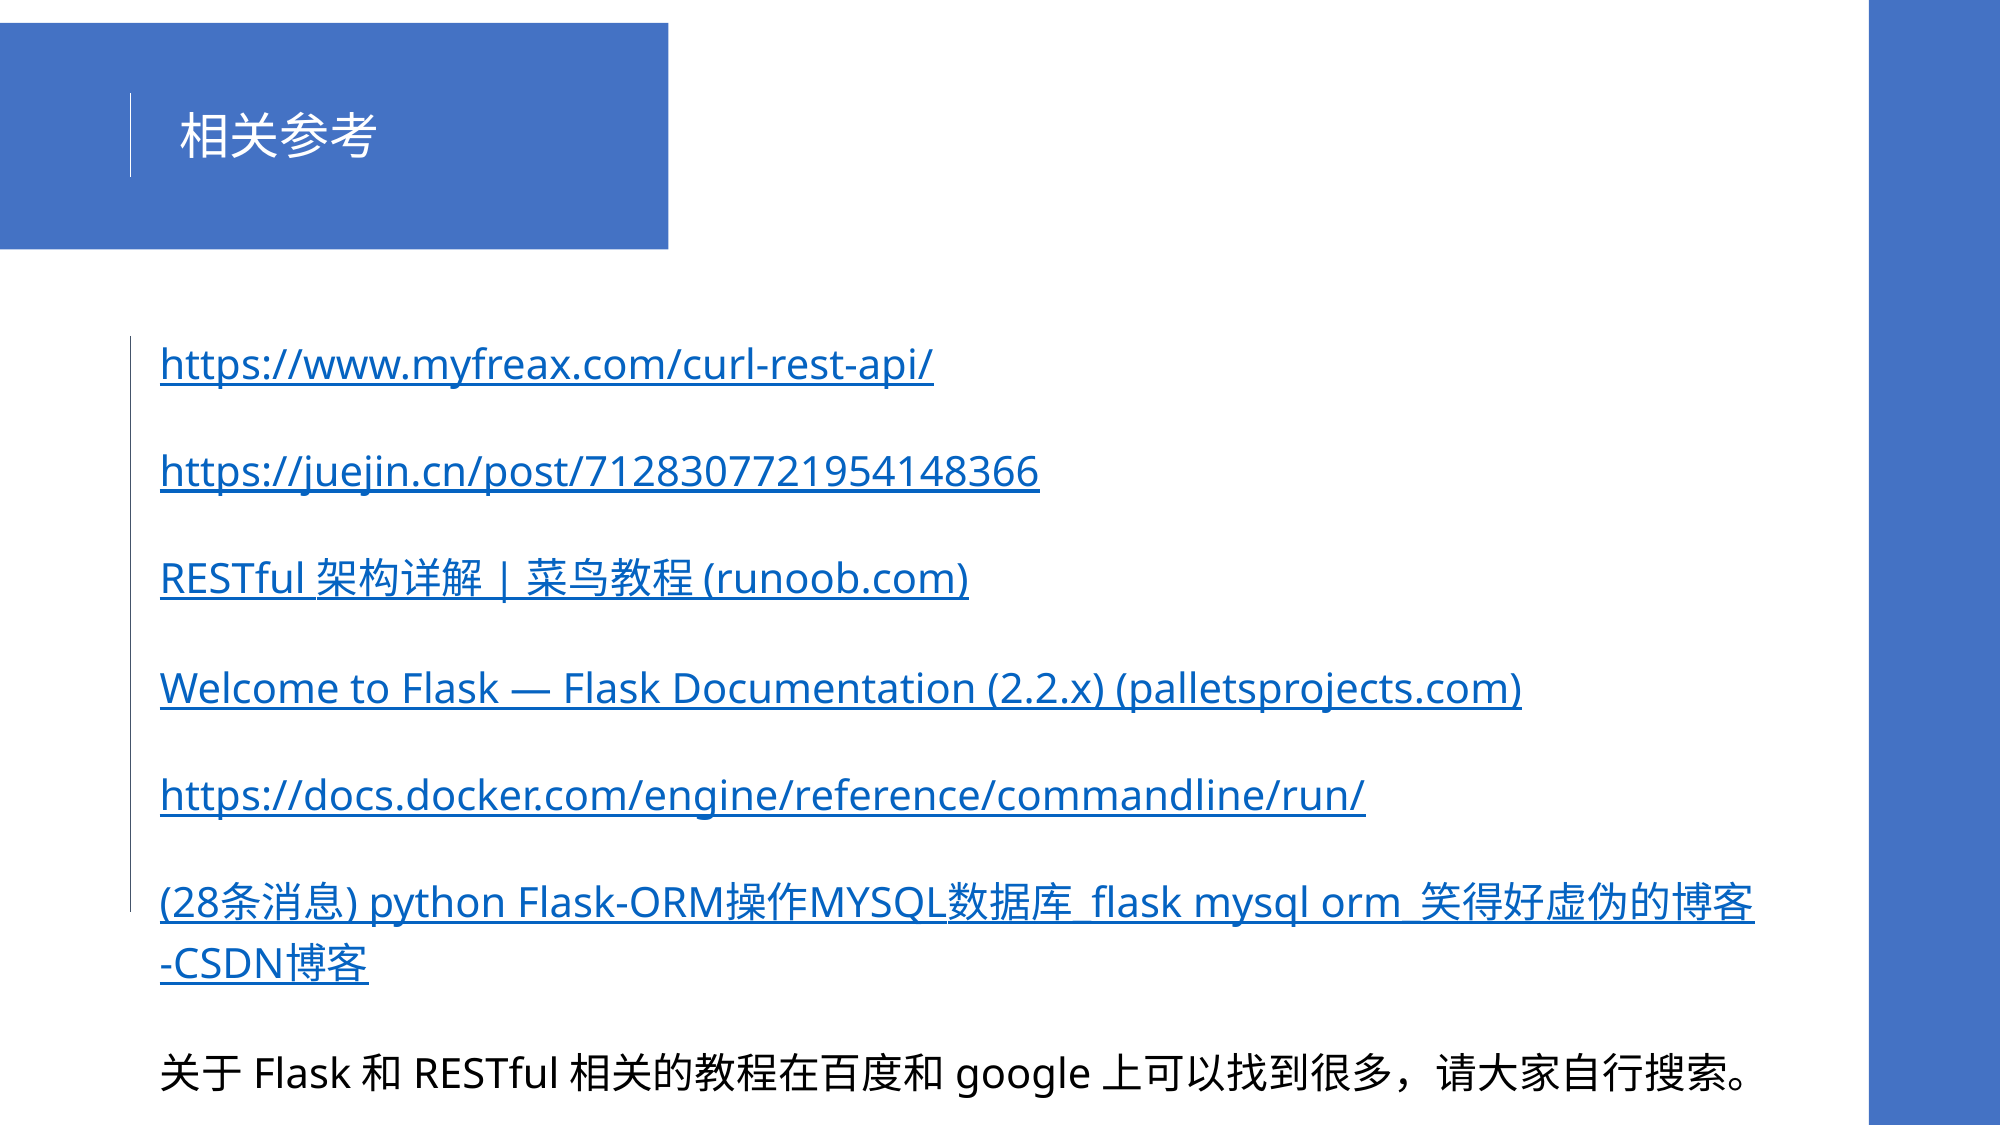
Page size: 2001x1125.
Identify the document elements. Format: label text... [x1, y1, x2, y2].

text_box [1868, 0, 2000, 1125]
text_box [0, 22, 669, 250]
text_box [130, 93, 392, 178]
text_box https://www.myfreax.com/curl-rest-api/ https://juejin.cn/post/7128307721954148366 RESTful 架构详解 | 菜鸟教程 (runoob.com) Welcome to Flask — Flask Documentation (2.2.x) (palletsprojects.com) https://docs.docker.com/engine/reference/commandline/run/ (28条消息) python Flask-ORM操作MYSQL数据库_flask mysql orm_笑得好虚伪的博客-CSDN博客 关于Flask和RESTful相关的教程在百度和google上可以找到很多，请大家自行搜索。 [144, 330, 1773, 1125]
